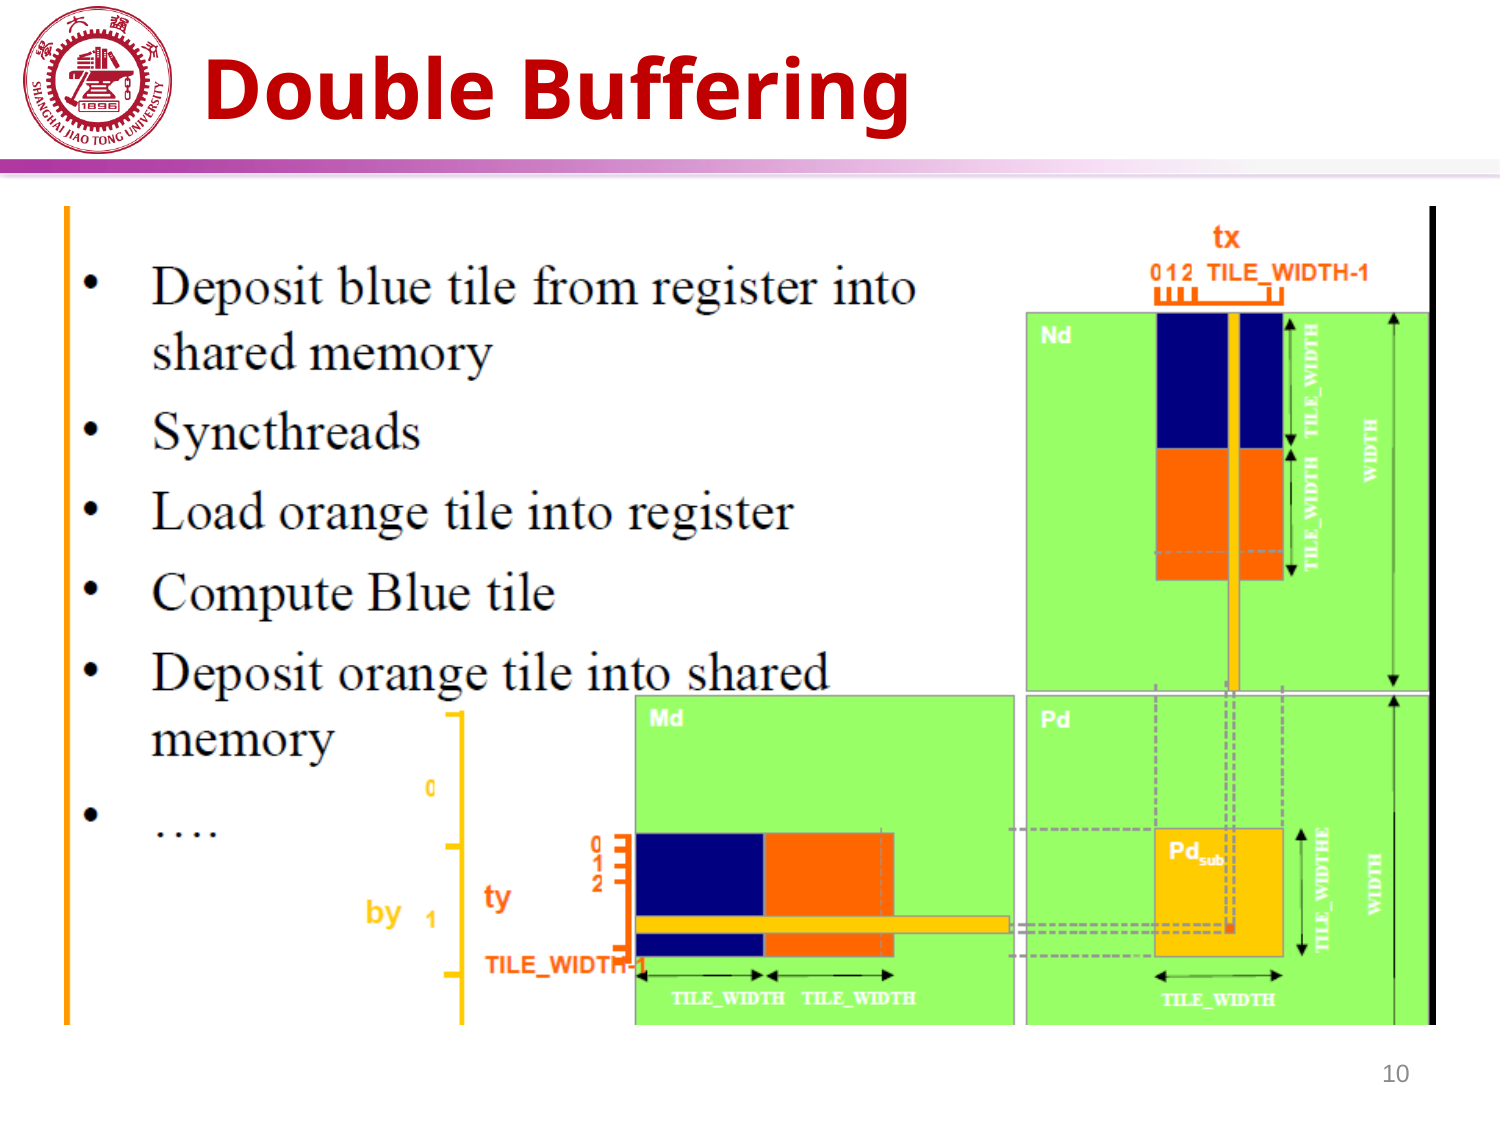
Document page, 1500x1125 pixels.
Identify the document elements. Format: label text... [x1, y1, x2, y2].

picture [0, 6, 1500, 179]
slide_number 10 [1074, 1042, 1425, 1103]
picture [64, 205, 1436, 1026]
title Double Buffering [186, 0, 1472, 172]
